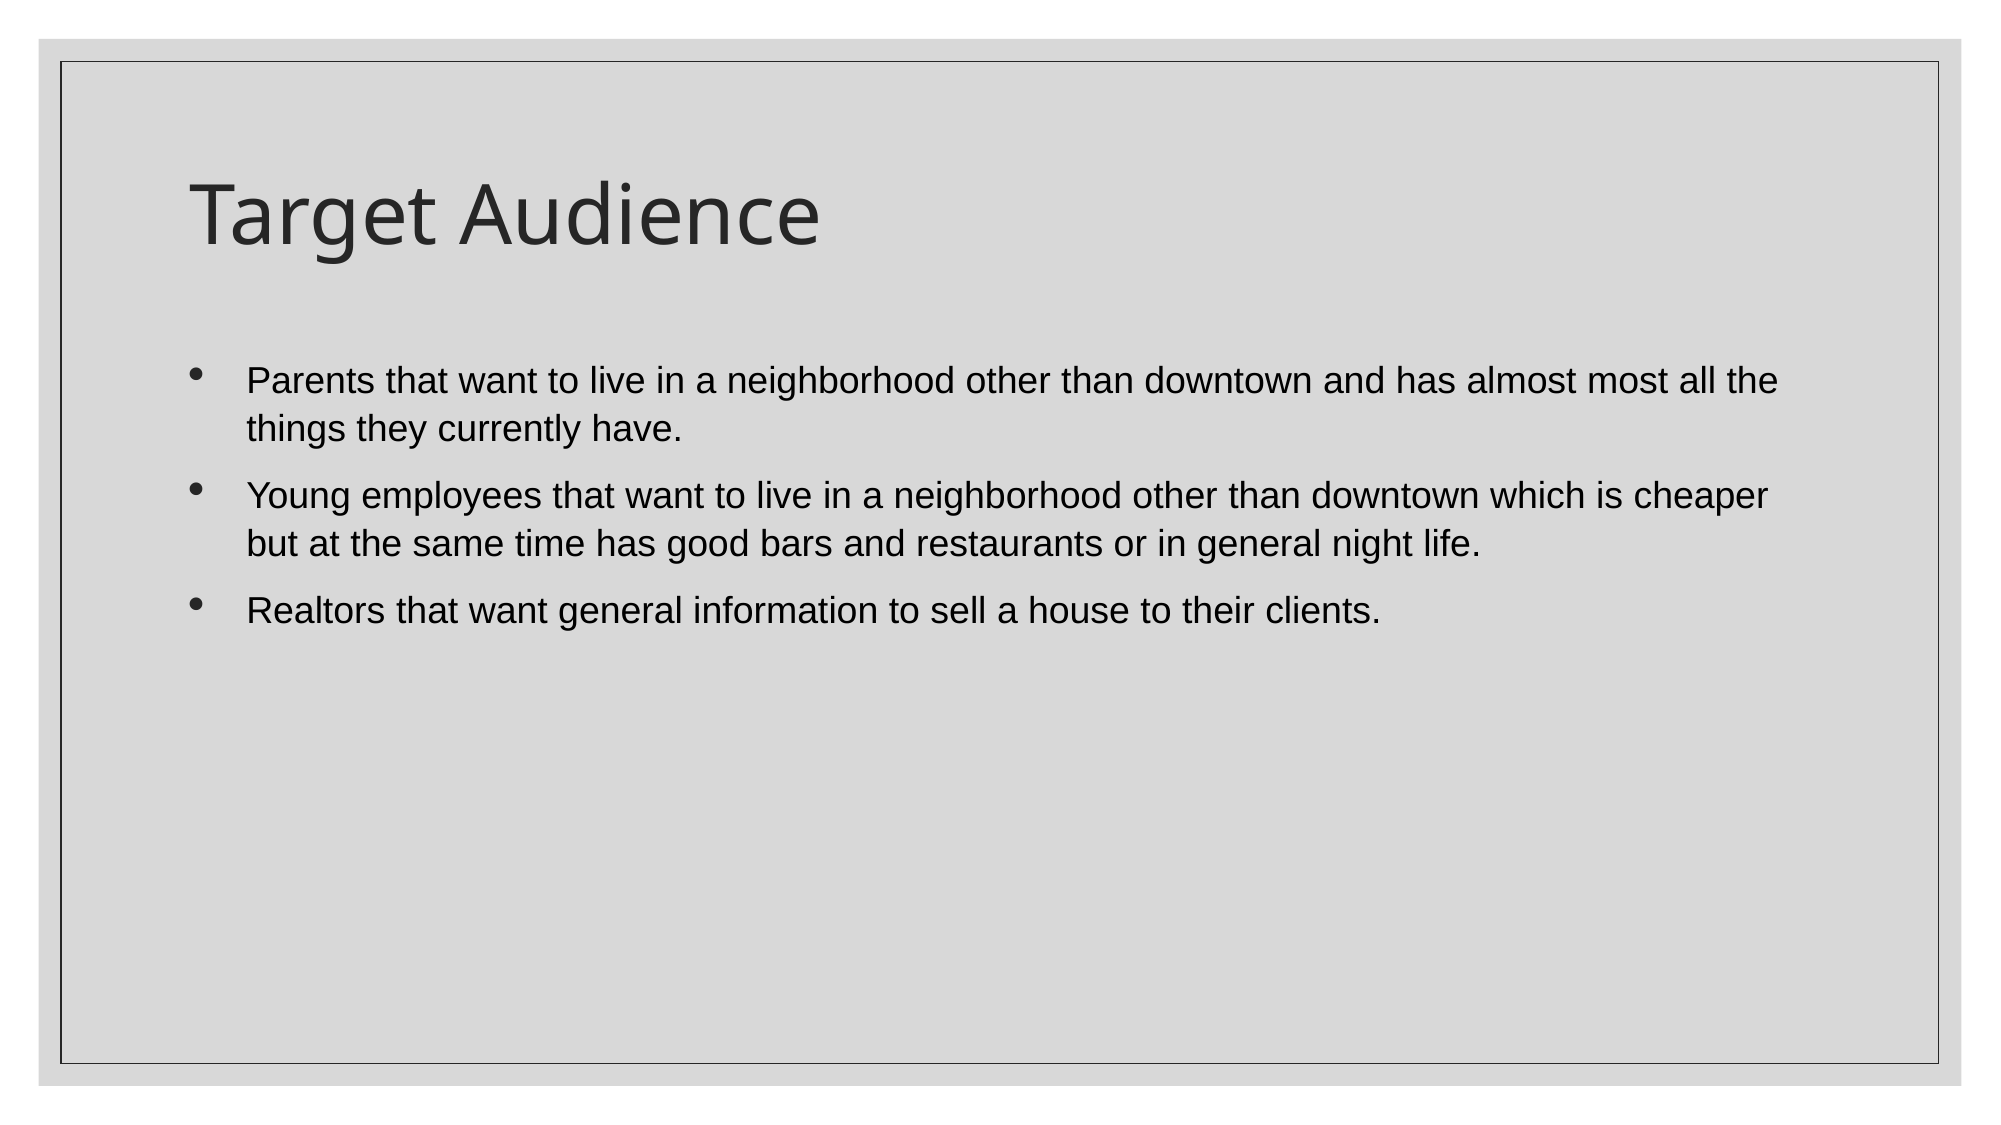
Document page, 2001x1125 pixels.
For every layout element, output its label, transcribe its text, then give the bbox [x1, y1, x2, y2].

list Parents that want to live in a neighborhood other than downtown and has almost most all the things they currently have. Young employees that want to live in a neighborhood other than downtown which is cheaper but at the same time has good bars and restaurants or in general night life. Realtors that want general information to sell a house to their clients. [174, 345, 1825, 977]
title Target Audience [174, 105, 1825, 331]
